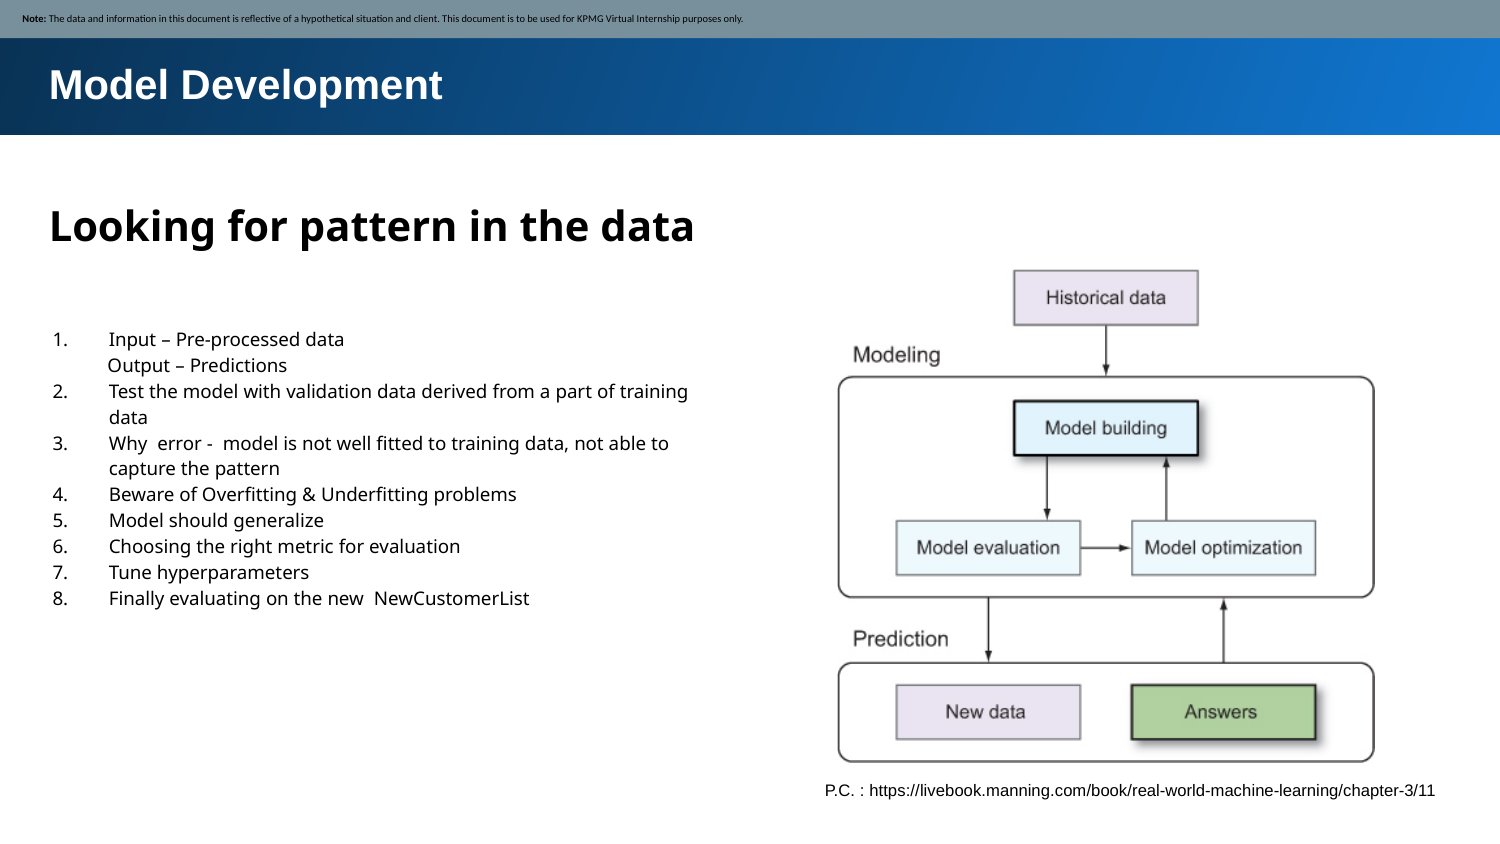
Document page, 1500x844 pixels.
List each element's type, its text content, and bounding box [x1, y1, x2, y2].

text_box P.C. : https://livebook.manning.com/book/real-world-machine-learning/chapter-3/11 [817, 771, 1445, 807]
text_box Model Development [33, 43, 1439, 124]
text_box Input – Pre-processed data Output – Predictions Test the model with validation data derived from a part of training data Why error - model is not well fitted to training data, not able to capture the pattern Beware of Overfitting & Underfitting problems Model should generalize Choosing the right metric for evaluation Tune hyperparameters Finally evaluating on the new NewCustomerList [37, 309, 716, 624]
text_box [0, 39, 1500, 135]
text_box Looking for pattern in the data [33, 177, 1439, 266]
picture [837, 269, 1376, 764]
text_box Note: The data and information in this document is reflective of a hypothetical situation and client. This document is to be used for KPMG Virtual Internship purposes only. [0, 0, 1500, 39]
